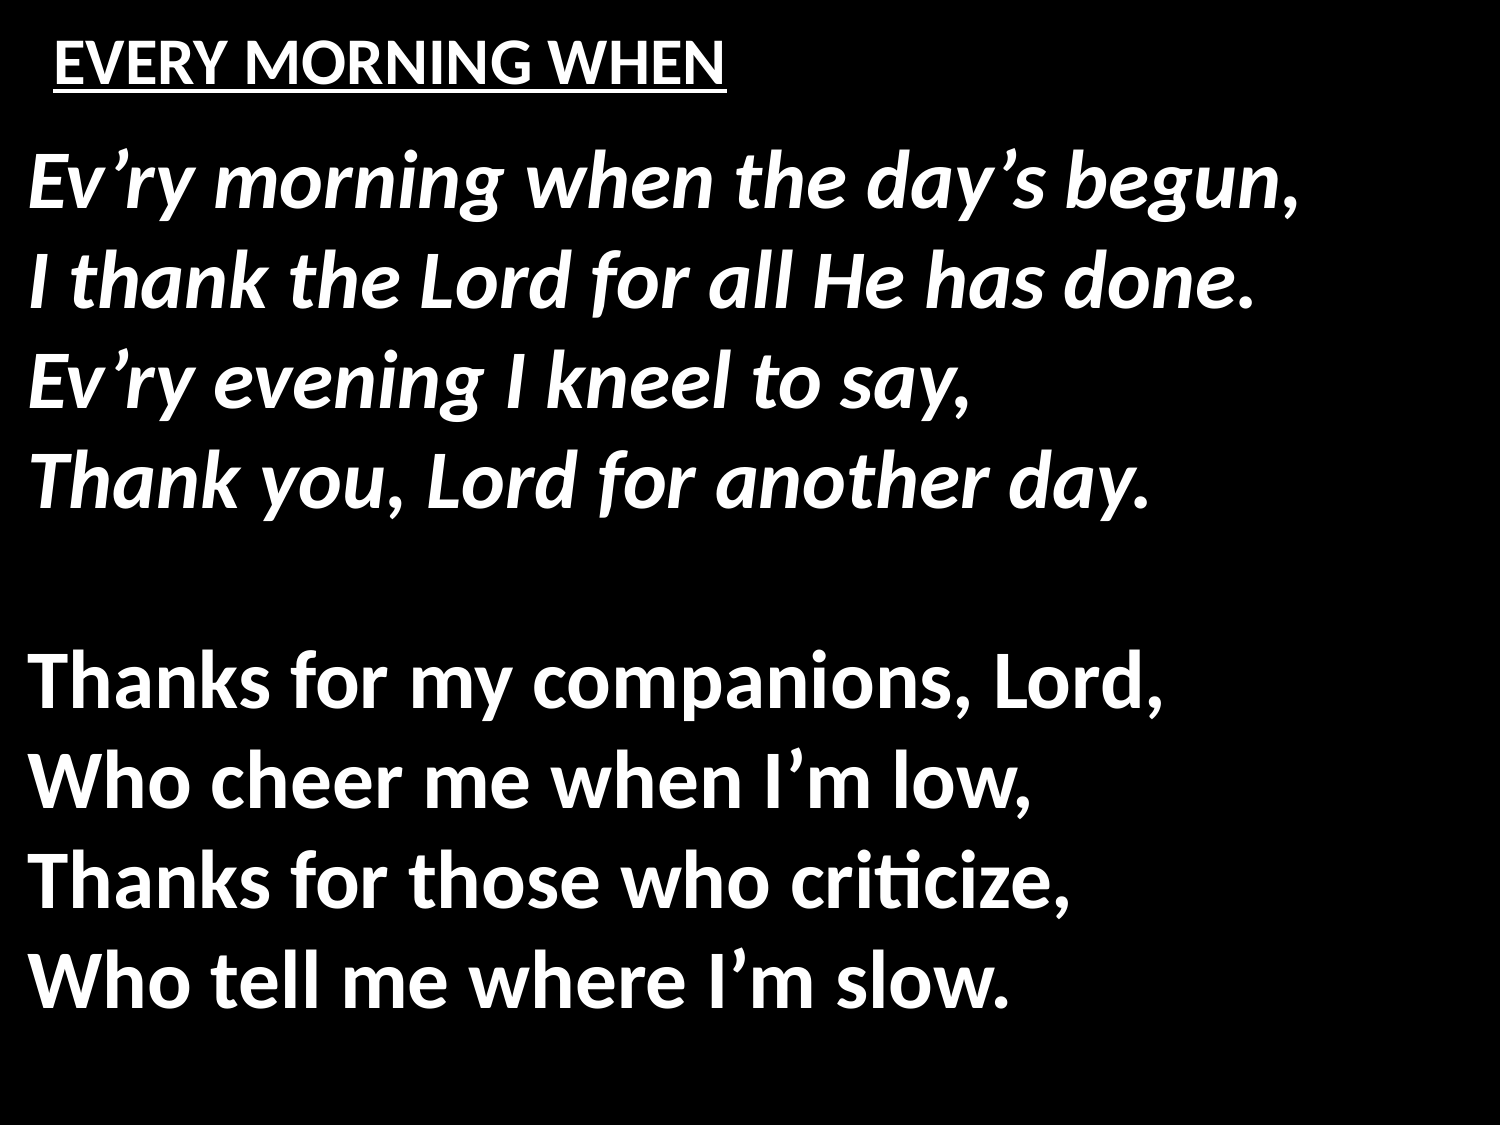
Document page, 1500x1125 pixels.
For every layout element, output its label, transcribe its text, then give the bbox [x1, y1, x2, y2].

list Ev’ry morning when the day’s begun, I thank the Lord for all He has done. Ev’ry evening I kneel to say, Thank you, Lord for another day. Thanks for my companions, Lord, Who cheer me when I’m low, Thanks for those who criticize, Who tell me where I’m slow. [8, 125, 1489, 1116]
title EVERY MORNING WHEN [10, 0, 1490, 117]
